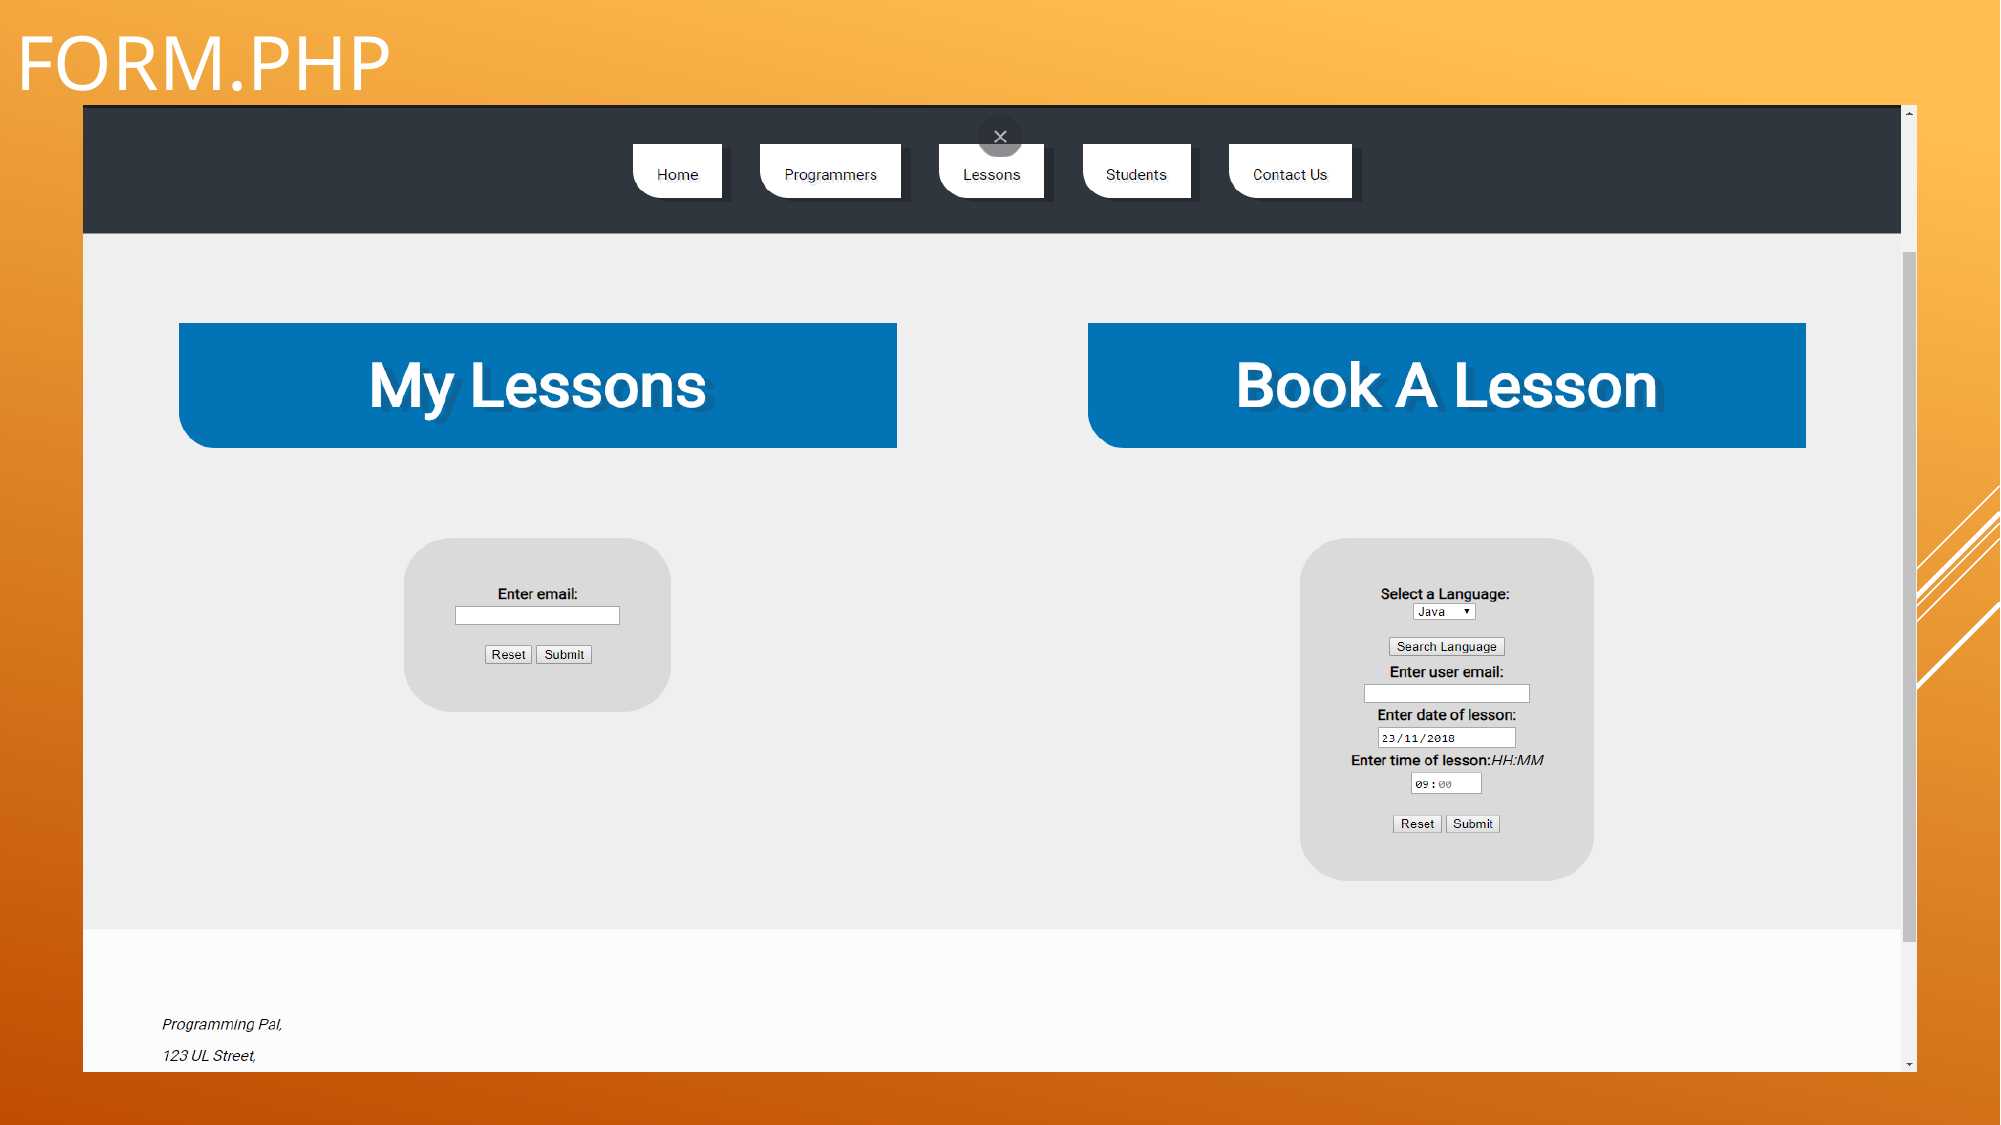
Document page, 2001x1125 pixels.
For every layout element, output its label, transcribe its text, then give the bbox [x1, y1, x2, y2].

picture [82, 104, 1918, 1073]
text_box form.php [0, 0, 1400, 185]
